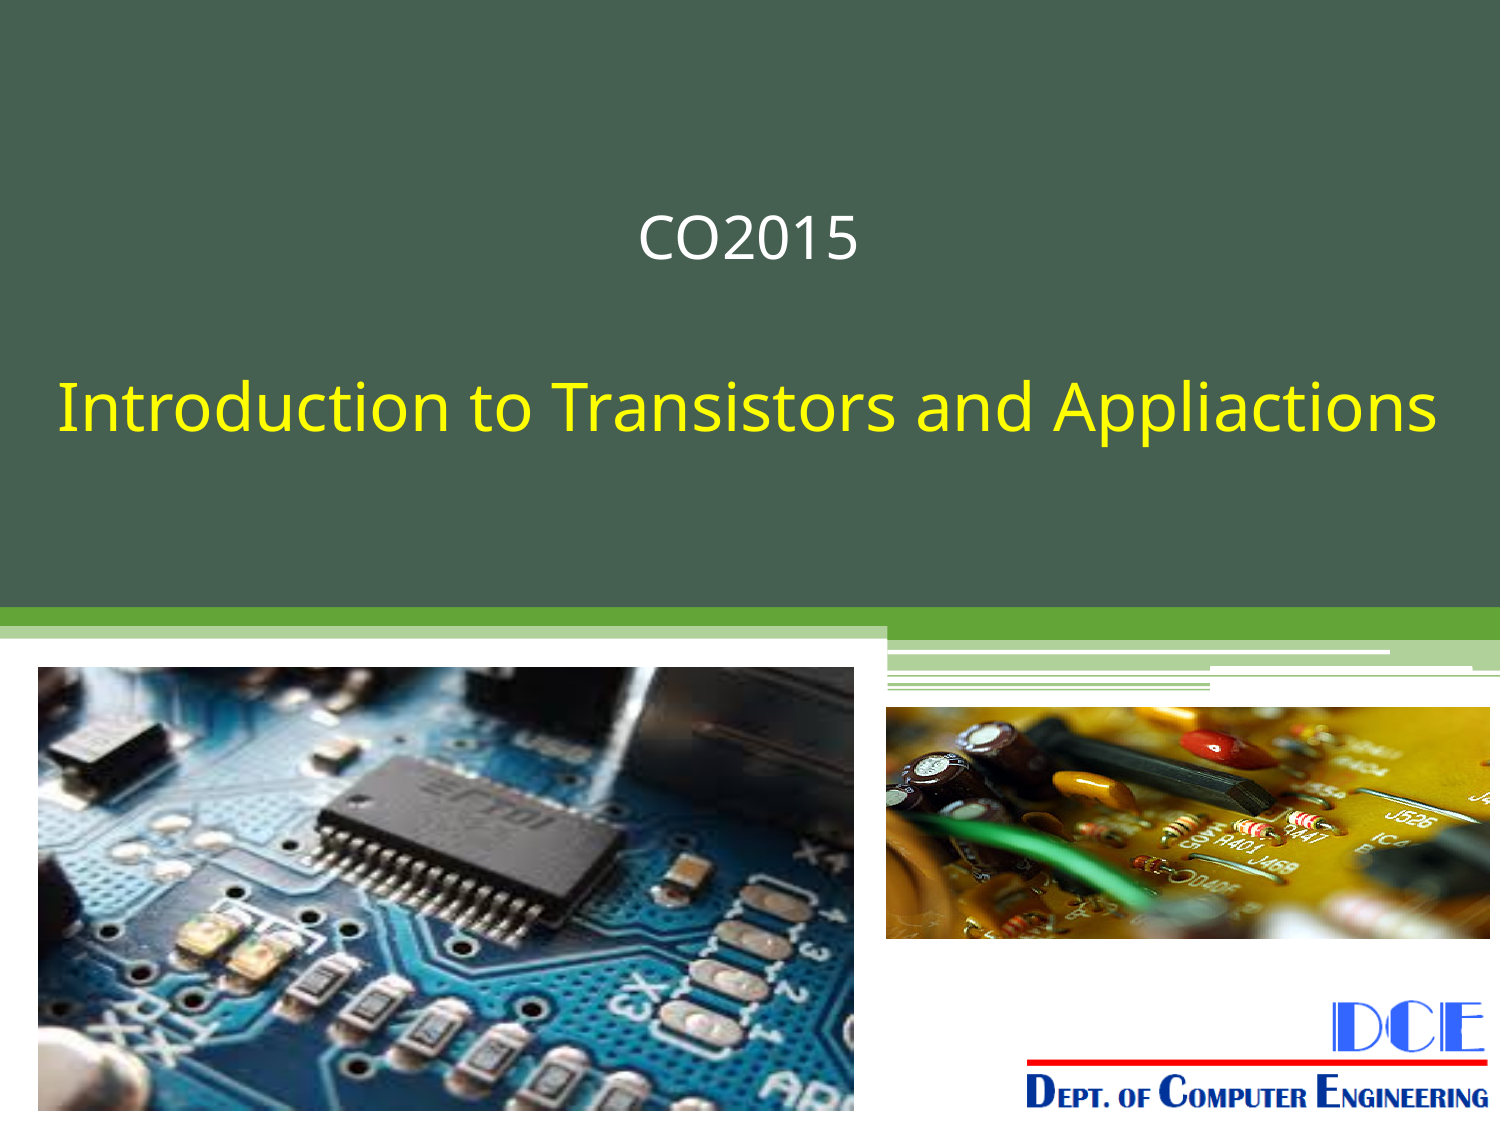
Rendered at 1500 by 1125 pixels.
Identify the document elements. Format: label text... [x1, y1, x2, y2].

picture [886, 707, 1490, 939]
picture [1014, 995, 1495, 1121]
picture [38, 667, 854, 1112]
title CO2015 Introduction to Transistors and Appliactions [30, 123, 1468, 459]
